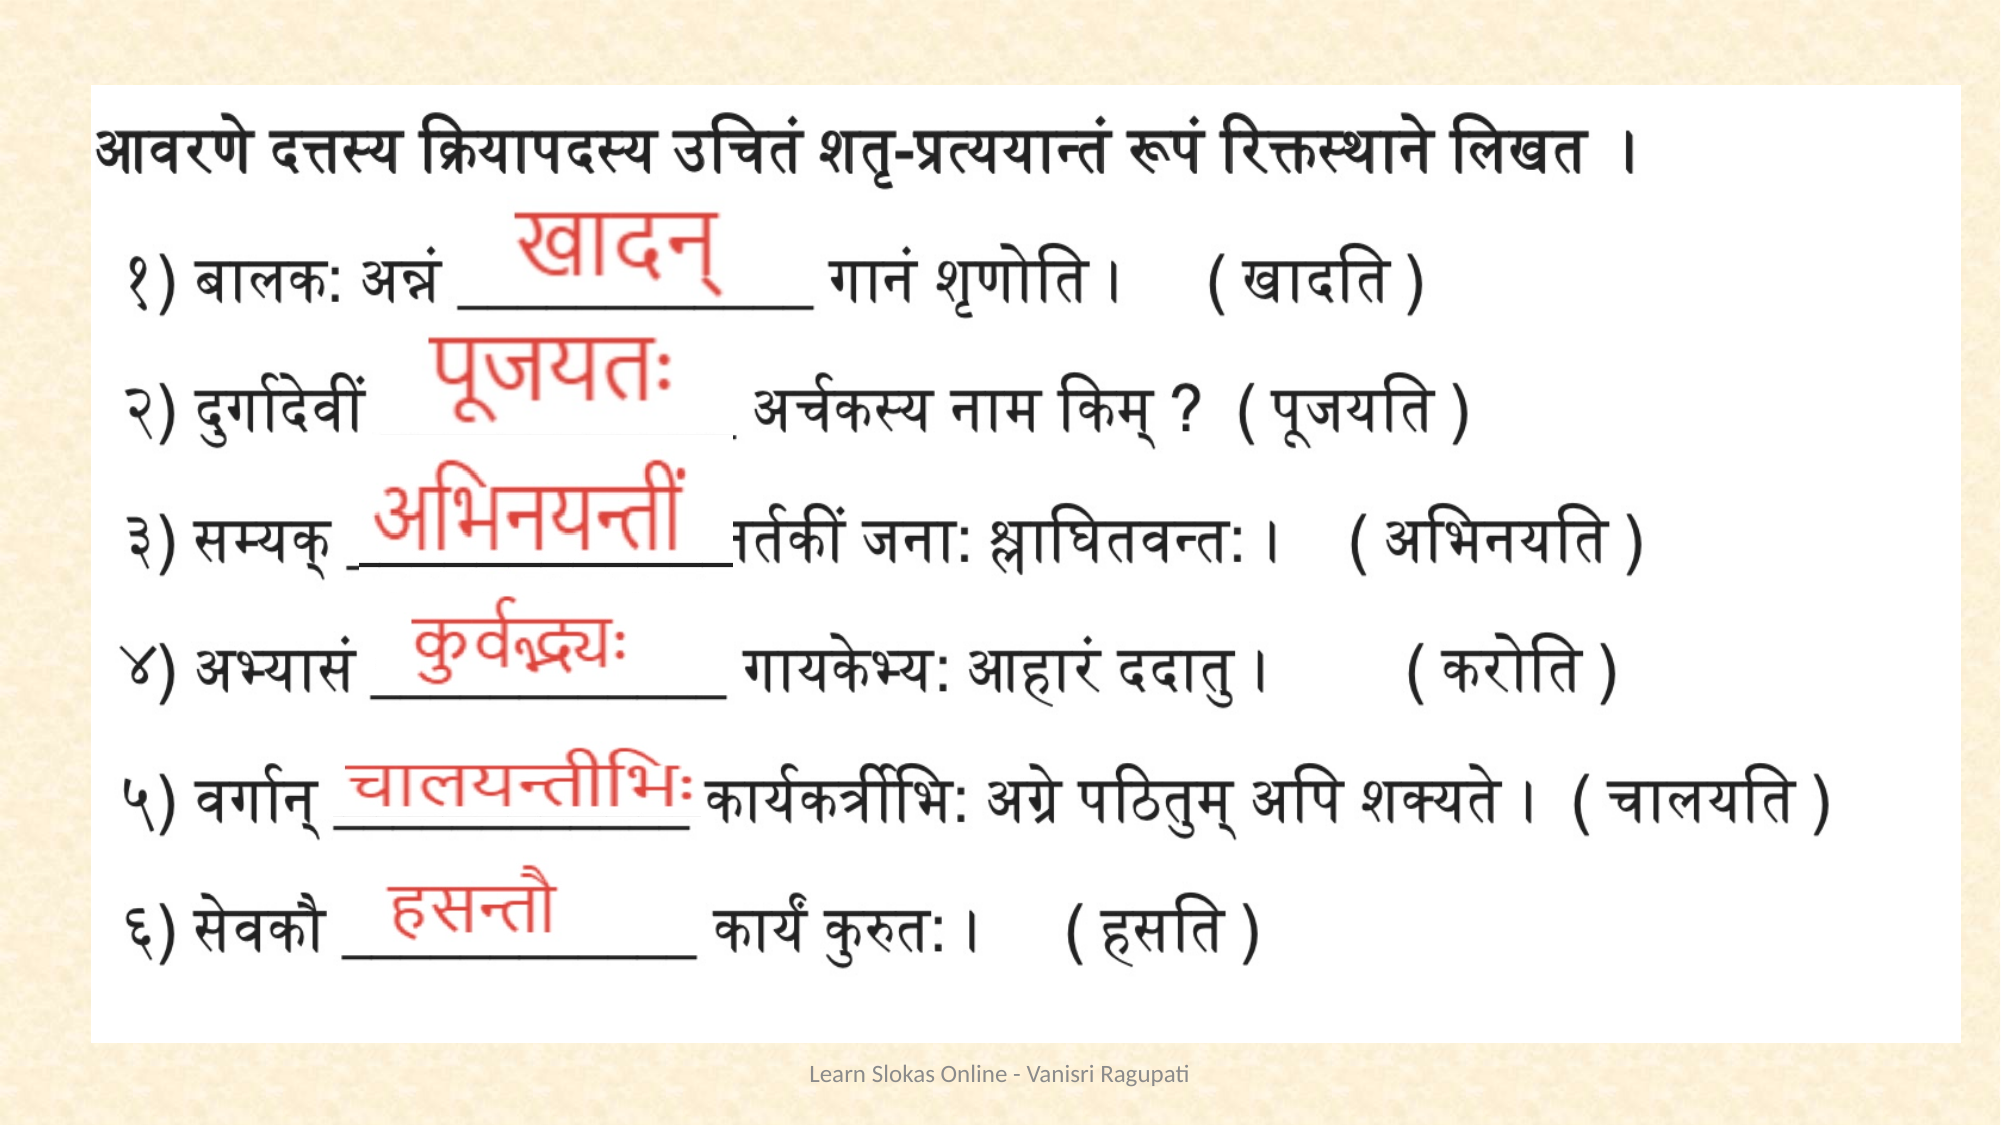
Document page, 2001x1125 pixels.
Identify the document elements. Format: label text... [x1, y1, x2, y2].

footer Learn Slokas Online - Vanisri Ragupati [662, 1043, 1338, 1103]
picture [0, 0, 2001, 1125]
